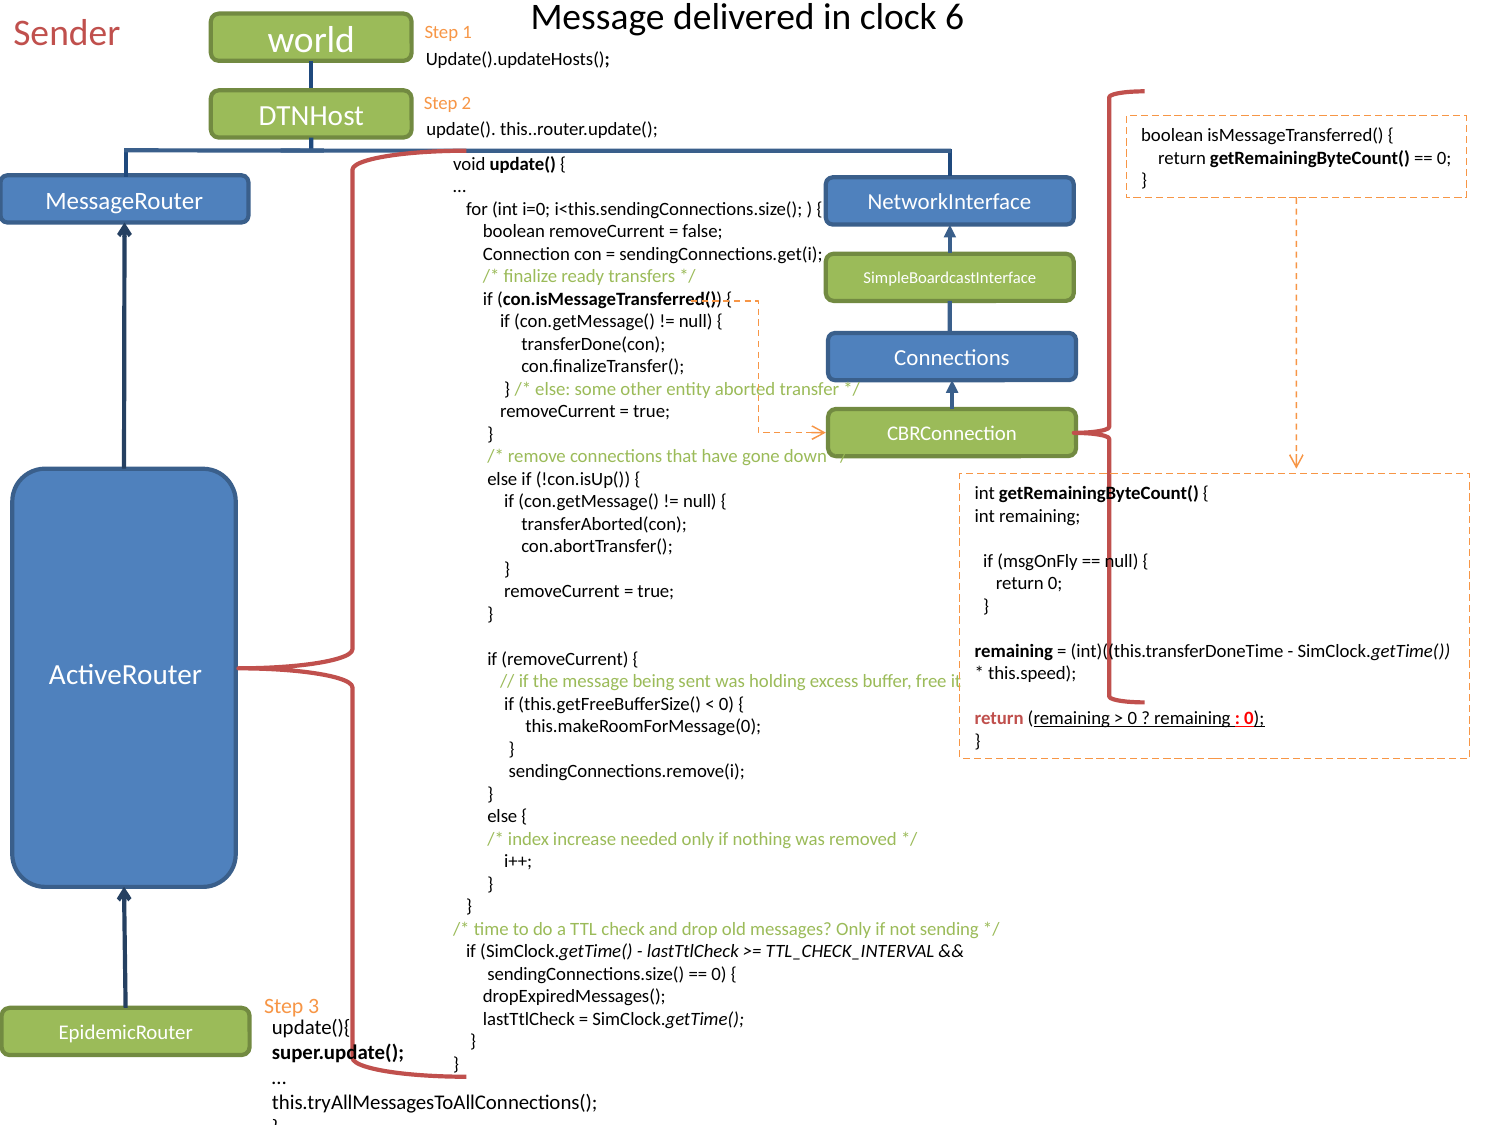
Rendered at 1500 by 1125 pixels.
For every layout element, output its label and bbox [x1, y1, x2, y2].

text_box [0, 0, 1470, 1125]
text_box [1292, 454, 1296, 468]
